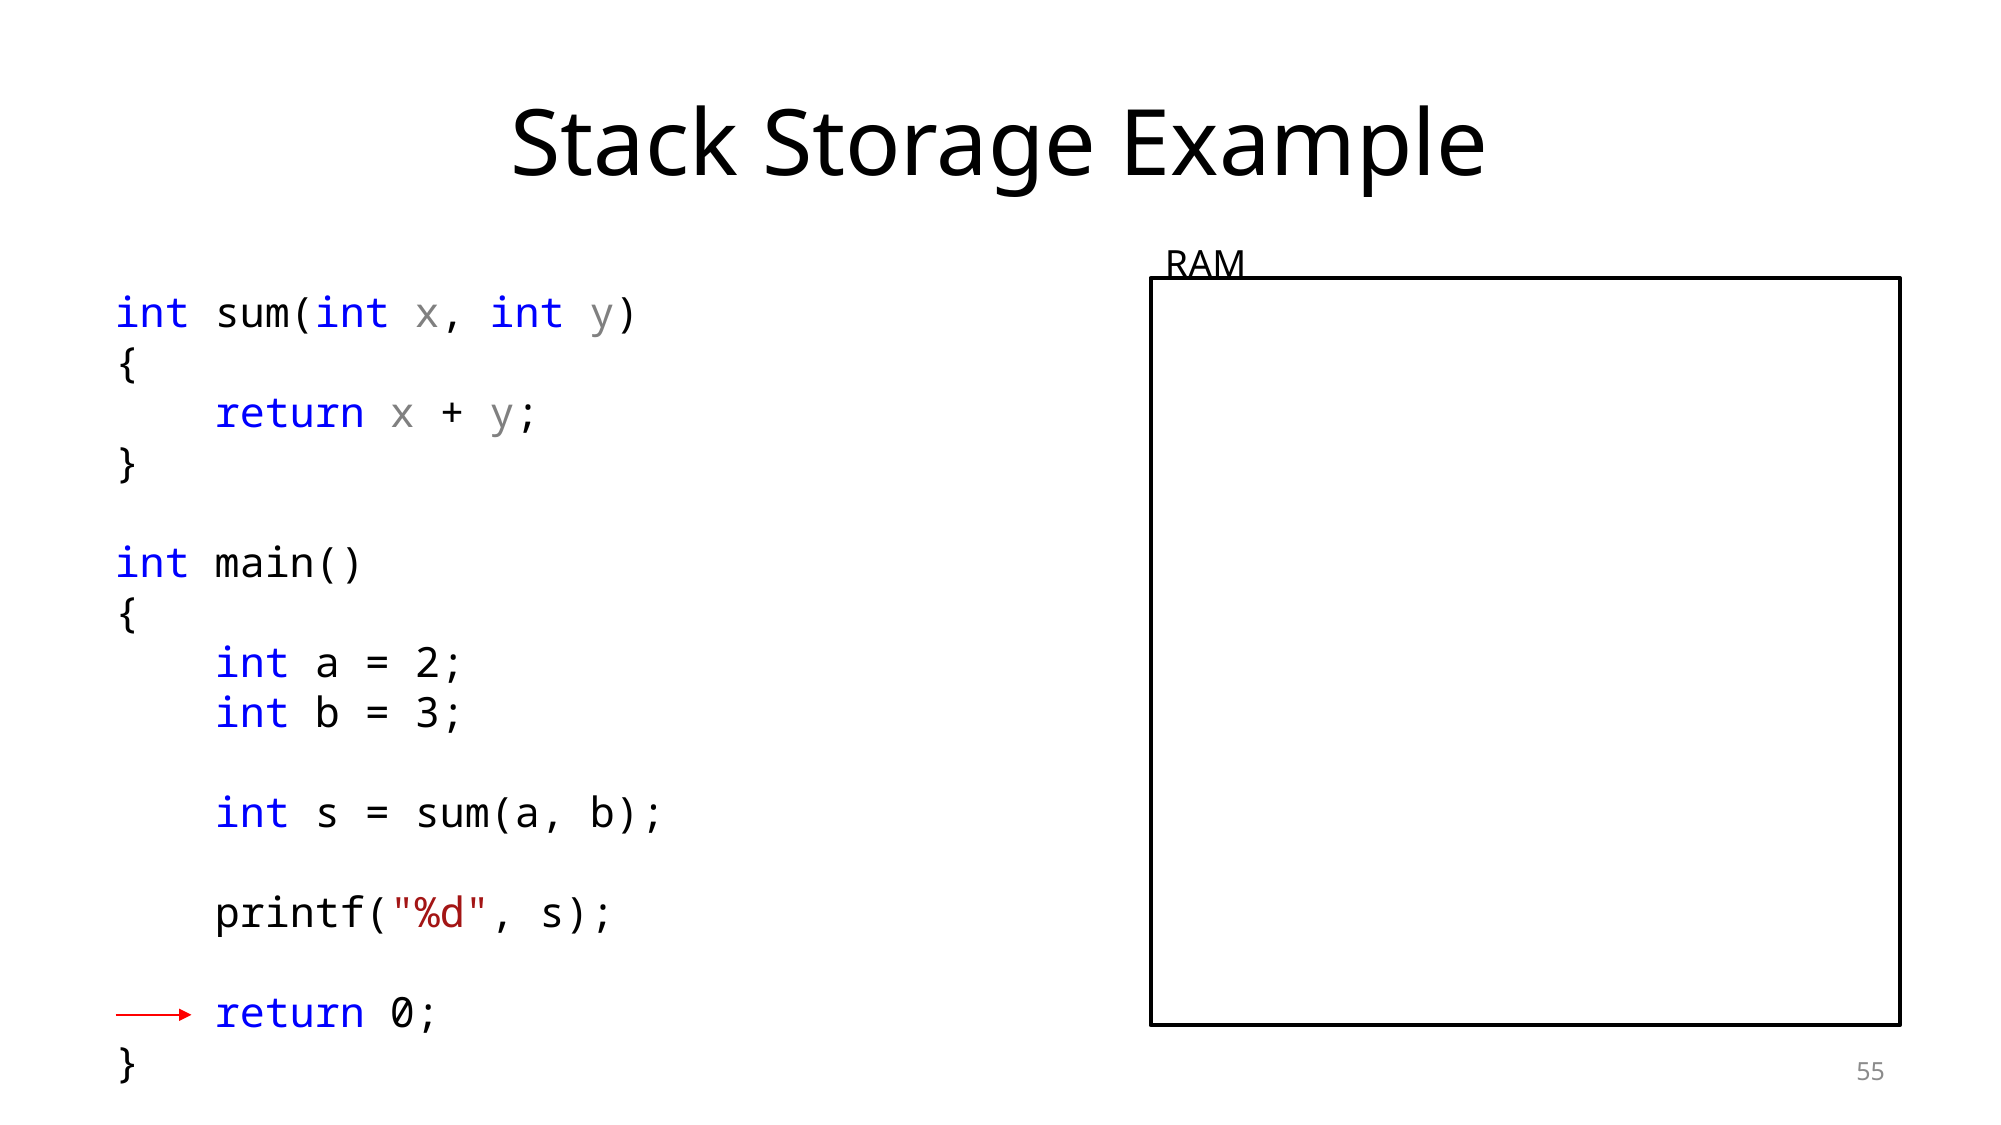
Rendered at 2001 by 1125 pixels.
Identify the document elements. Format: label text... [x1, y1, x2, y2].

slide_number 55 [1433, 1042, 1900, 1103]
text_box int sum(int x, int y) { return x + y; } int main() { int a = 2; int b = 3; int s = sum(a, b); printf("%d", s); return 0; } [99, 277, 1100, 1093]
text_box RAM [1150, 232, 1429, 293]
title Stack Storage Example [99, 45, 1900, 233]
text_box [1149, 276, 1902, 1027]
